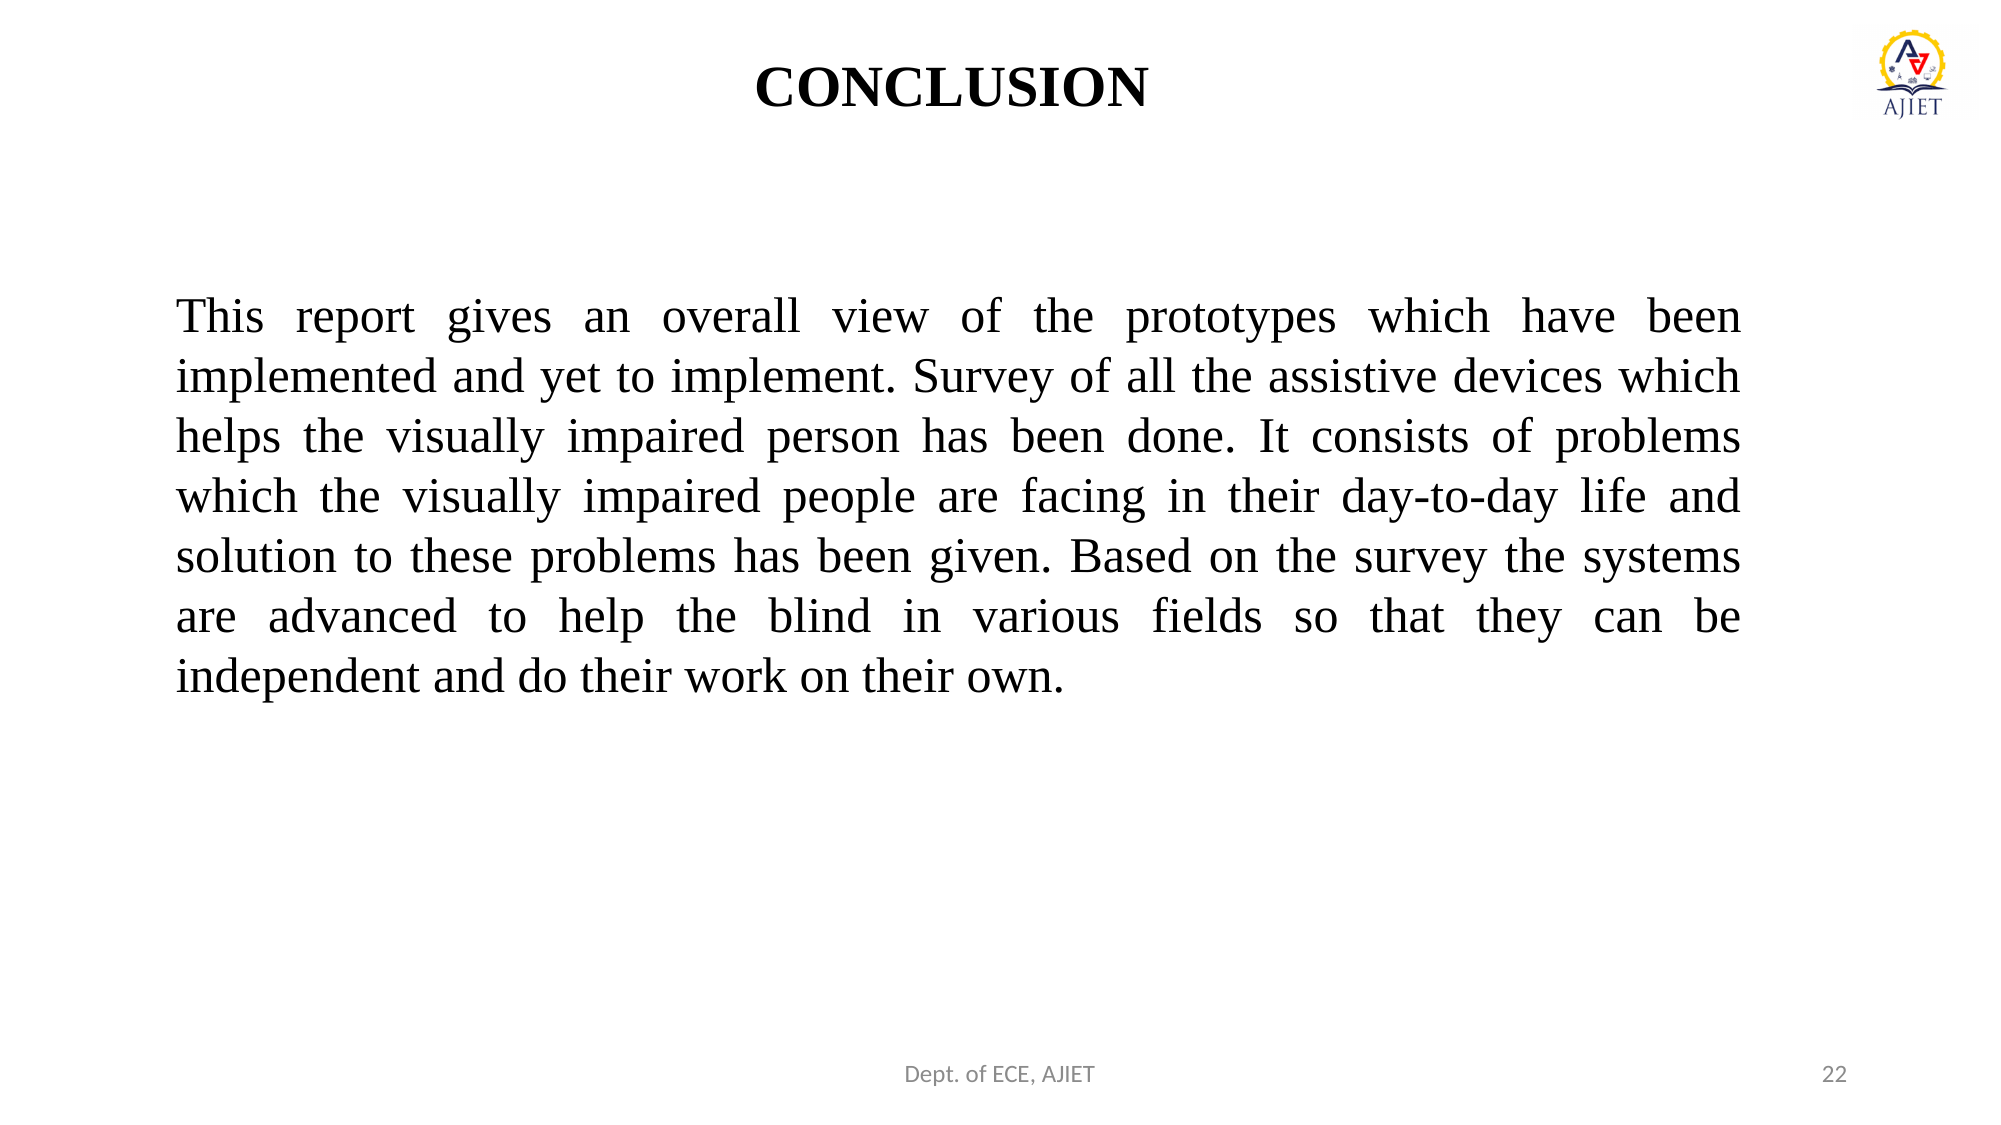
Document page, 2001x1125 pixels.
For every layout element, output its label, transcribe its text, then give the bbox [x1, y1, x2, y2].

slide_number 22 [1412, 1042, 1863, 1103]
text_box This report gives an overall view of the prototypes which have been implemented and yet to implement. Survey of all the assistive devices which helps the visually impaired person has been done. It consists of problems which the visually impaired people are facing in their day-to-day life and solution to these problems has been given. Based on the survey the systems are advanced to help the blind in various fields so that they can be independent and do their work on their own. [160, 274, 1758, 710]
footer Dept. of ECE, AJIET [662, 1042, 1338, 1103]
text_box CONCLUSION [459, 41, 1460, 126]
picture [1852, 24, 1979, 120]
